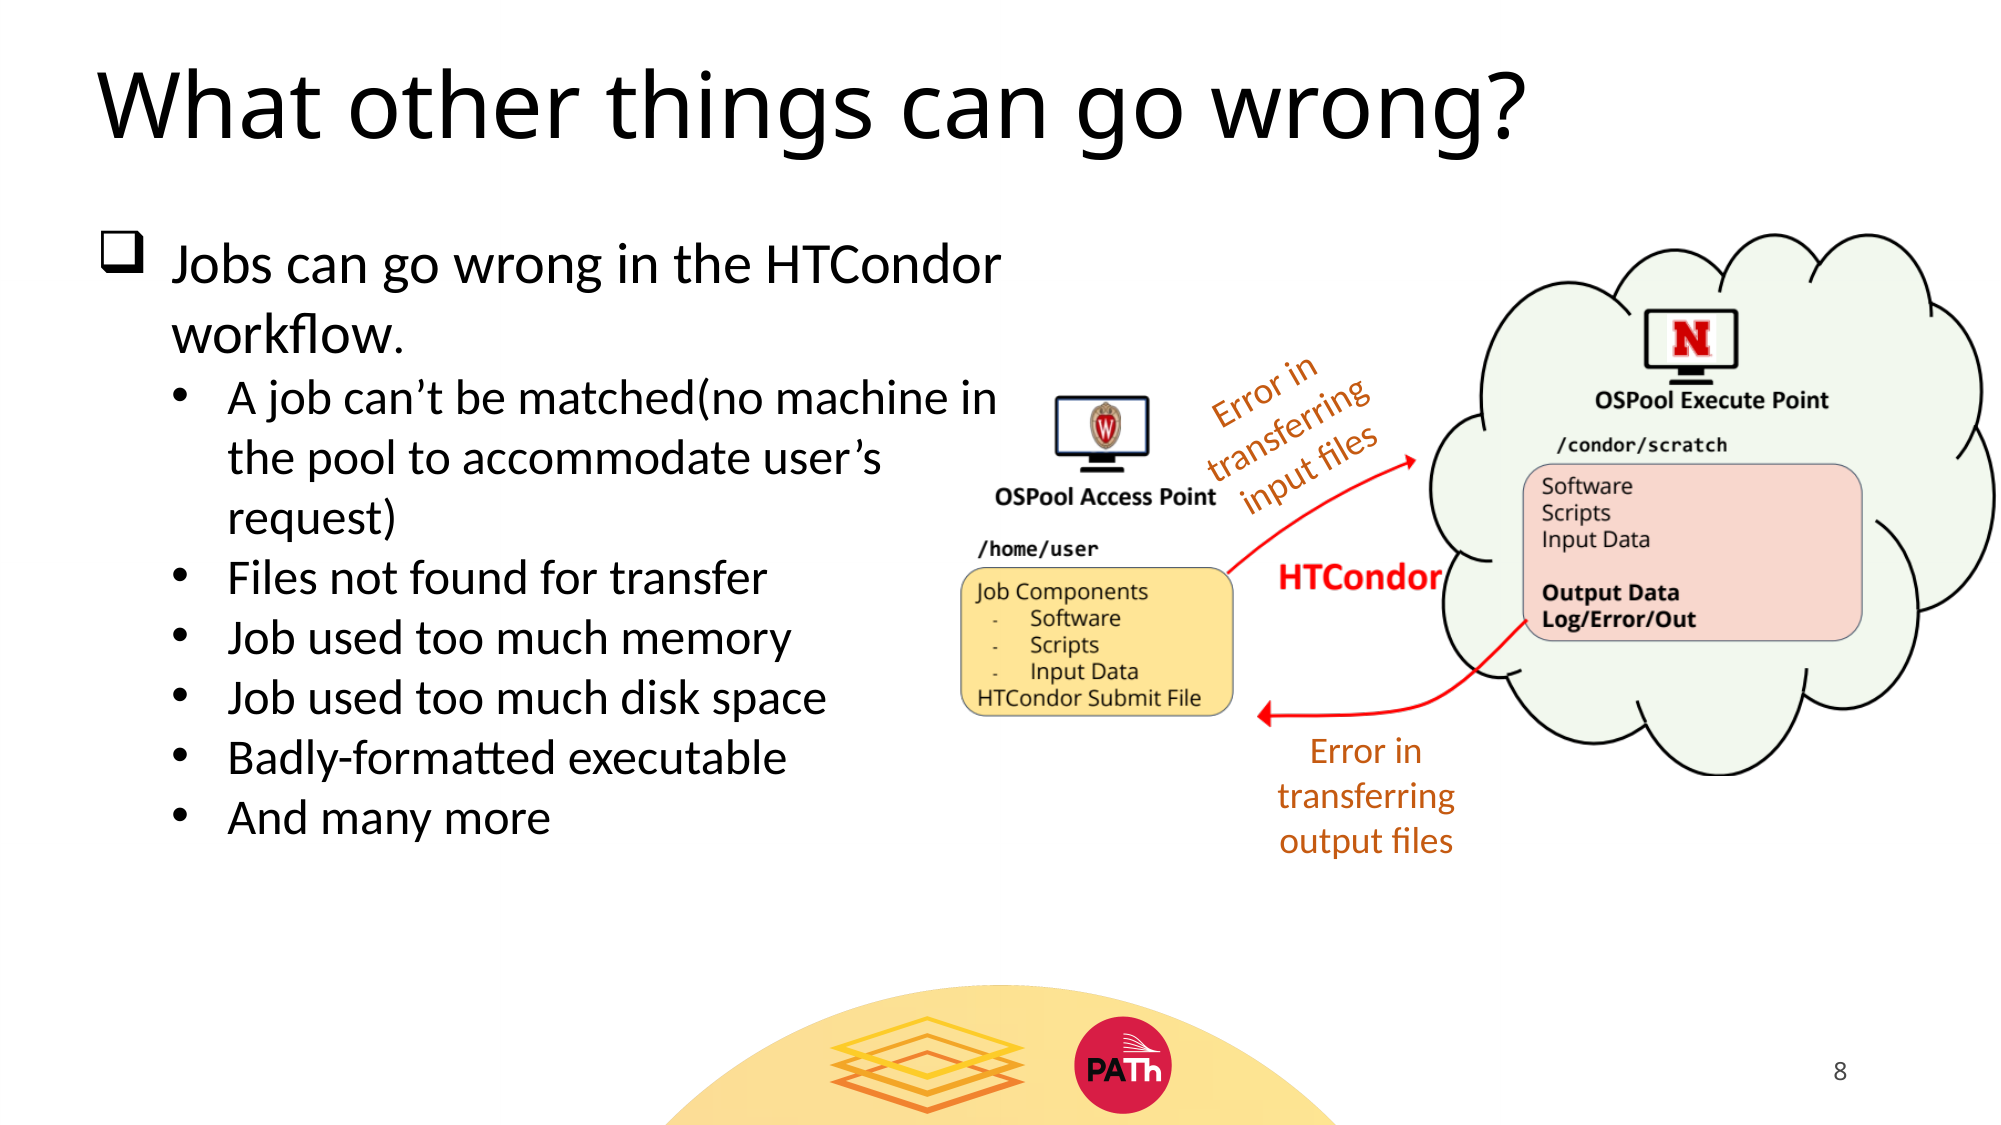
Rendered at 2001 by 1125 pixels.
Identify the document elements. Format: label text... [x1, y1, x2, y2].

text_box Jobs can go wrong in the HTCondor workflow. A job can’t be matched(no machine in the pool to accommodate user’s request) Files not found for transfer Job used too much memory Job used too much disk space Badly-formatted executable And many more [81, 217, 1023, 958]
text_box Error in transferring output files [1261, 776, 1472, 869]
slide_number 8 [1637, 1042, 1863, 1103]
picture [0, 0, 2001, 1125]
title What other things can go wrong? [81, 0, 1807, 218]
